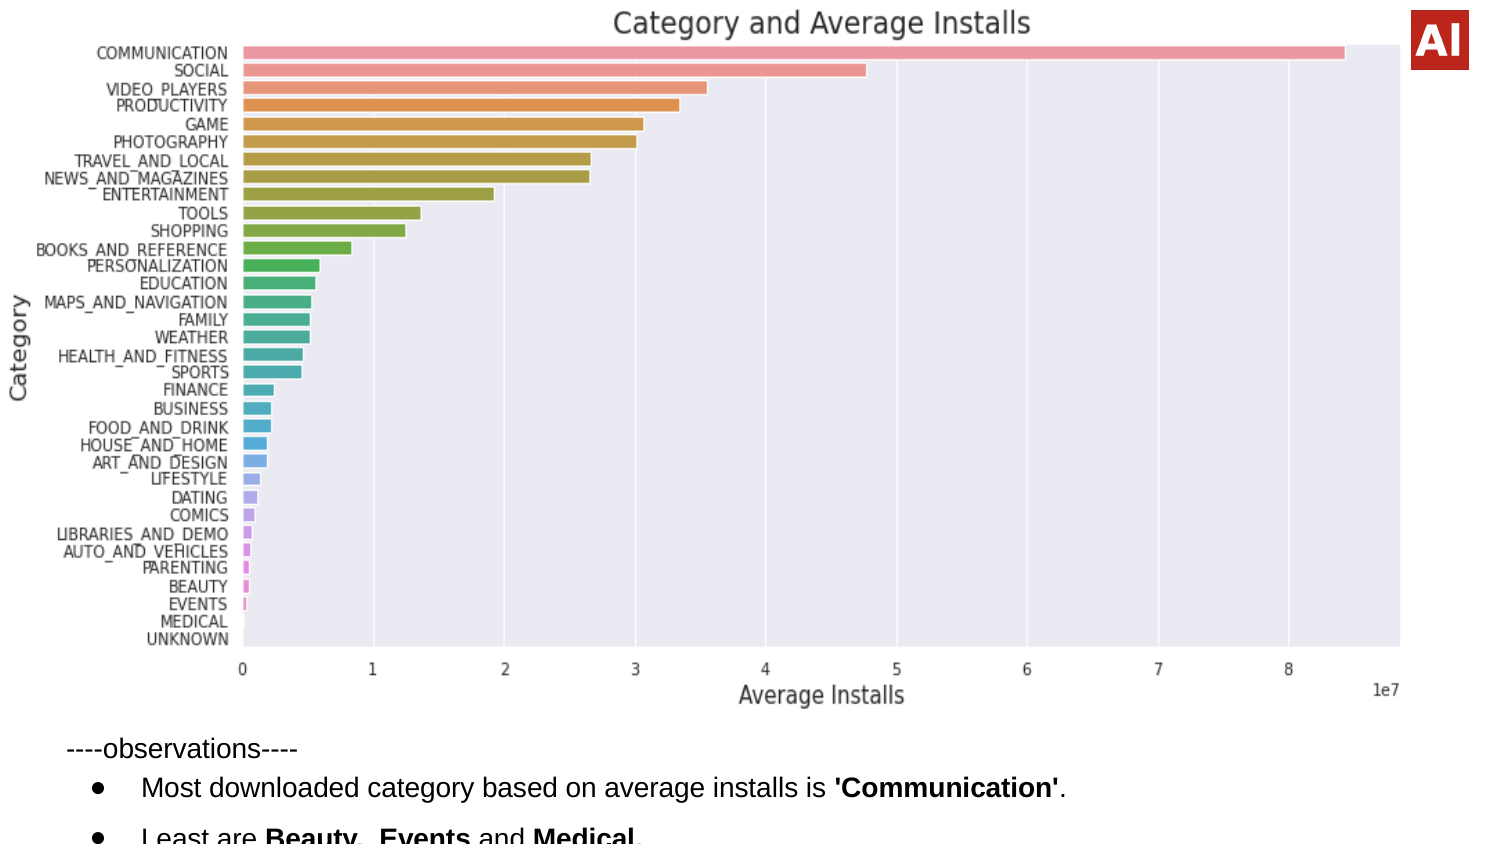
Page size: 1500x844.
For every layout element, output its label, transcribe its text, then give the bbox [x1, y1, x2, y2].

list ----observations---- Most downloaded category based on average installs is 'Communication'. Least are Beauty, Events and Medical. [51, 699, 1449, 844]
picture [0, 0, 1469, 720]
